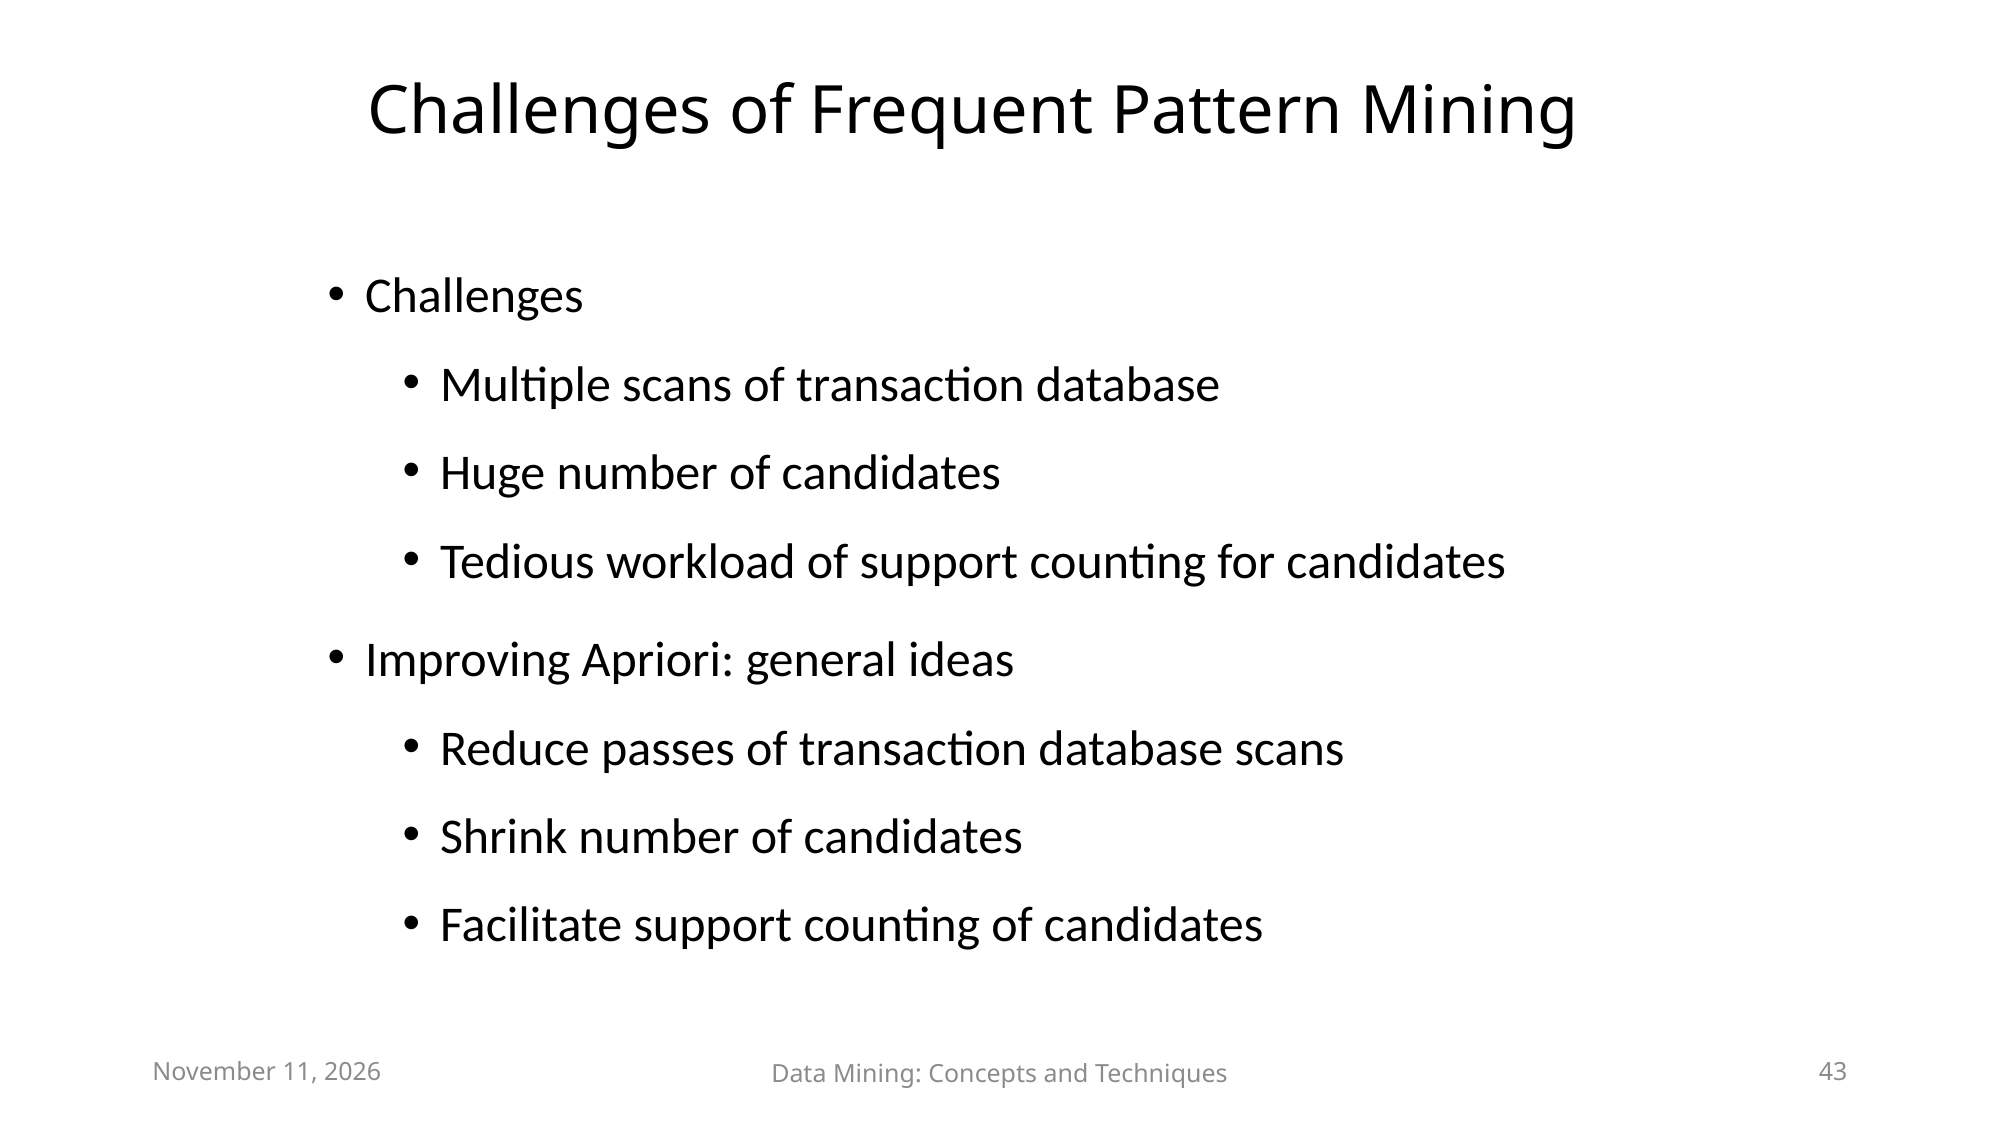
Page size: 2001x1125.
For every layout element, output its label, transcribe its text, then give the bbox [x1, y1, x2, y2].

title Challenges of Frequent Pattern Mining [352, 62, 1675, 163]
slide_number 43 [1412, 1042, 1863, 1103]
list Challenges Multiple scans of transaction database Huge number of candidates Tedious workload of support counting for candidates Improving Apriori: general ideas Reduce passes of transaction database scans Shrink number of candidates Facilitate support counting of candidates [312, 237, 1707, 1063]
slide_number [137, 1042, 588, 1103]
footer Data Mining: Concepts and Techniques [662, 1063, 1338, 1103]
